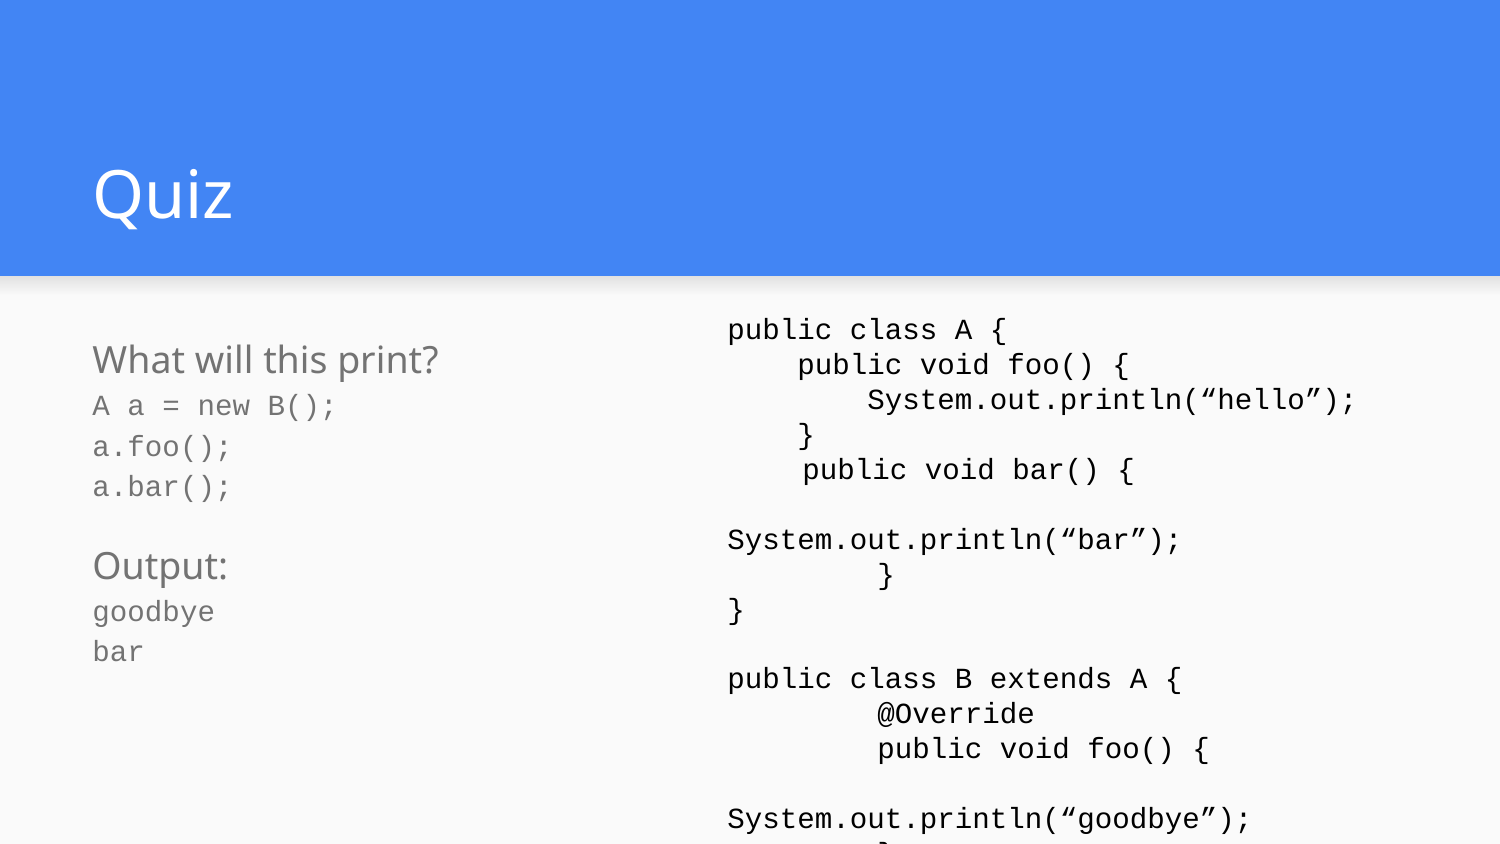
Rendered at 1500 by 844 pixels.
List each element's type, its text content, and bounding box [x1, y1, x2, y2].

list What will this print? A a = new B(); a.foo(); a.bar(); Output: goodbye bar [77, 314, 1427, 760]
title Quiz [77, 121, 1427, 248]
text_box public class A { public void foo() { System.out.println(“hello”); } public void bar() { System.out.println(“bar”); } } public class B extends A { @Override public void foo() { System.out.println(“goodbye”); } } [712, 295, 1440, 560]
